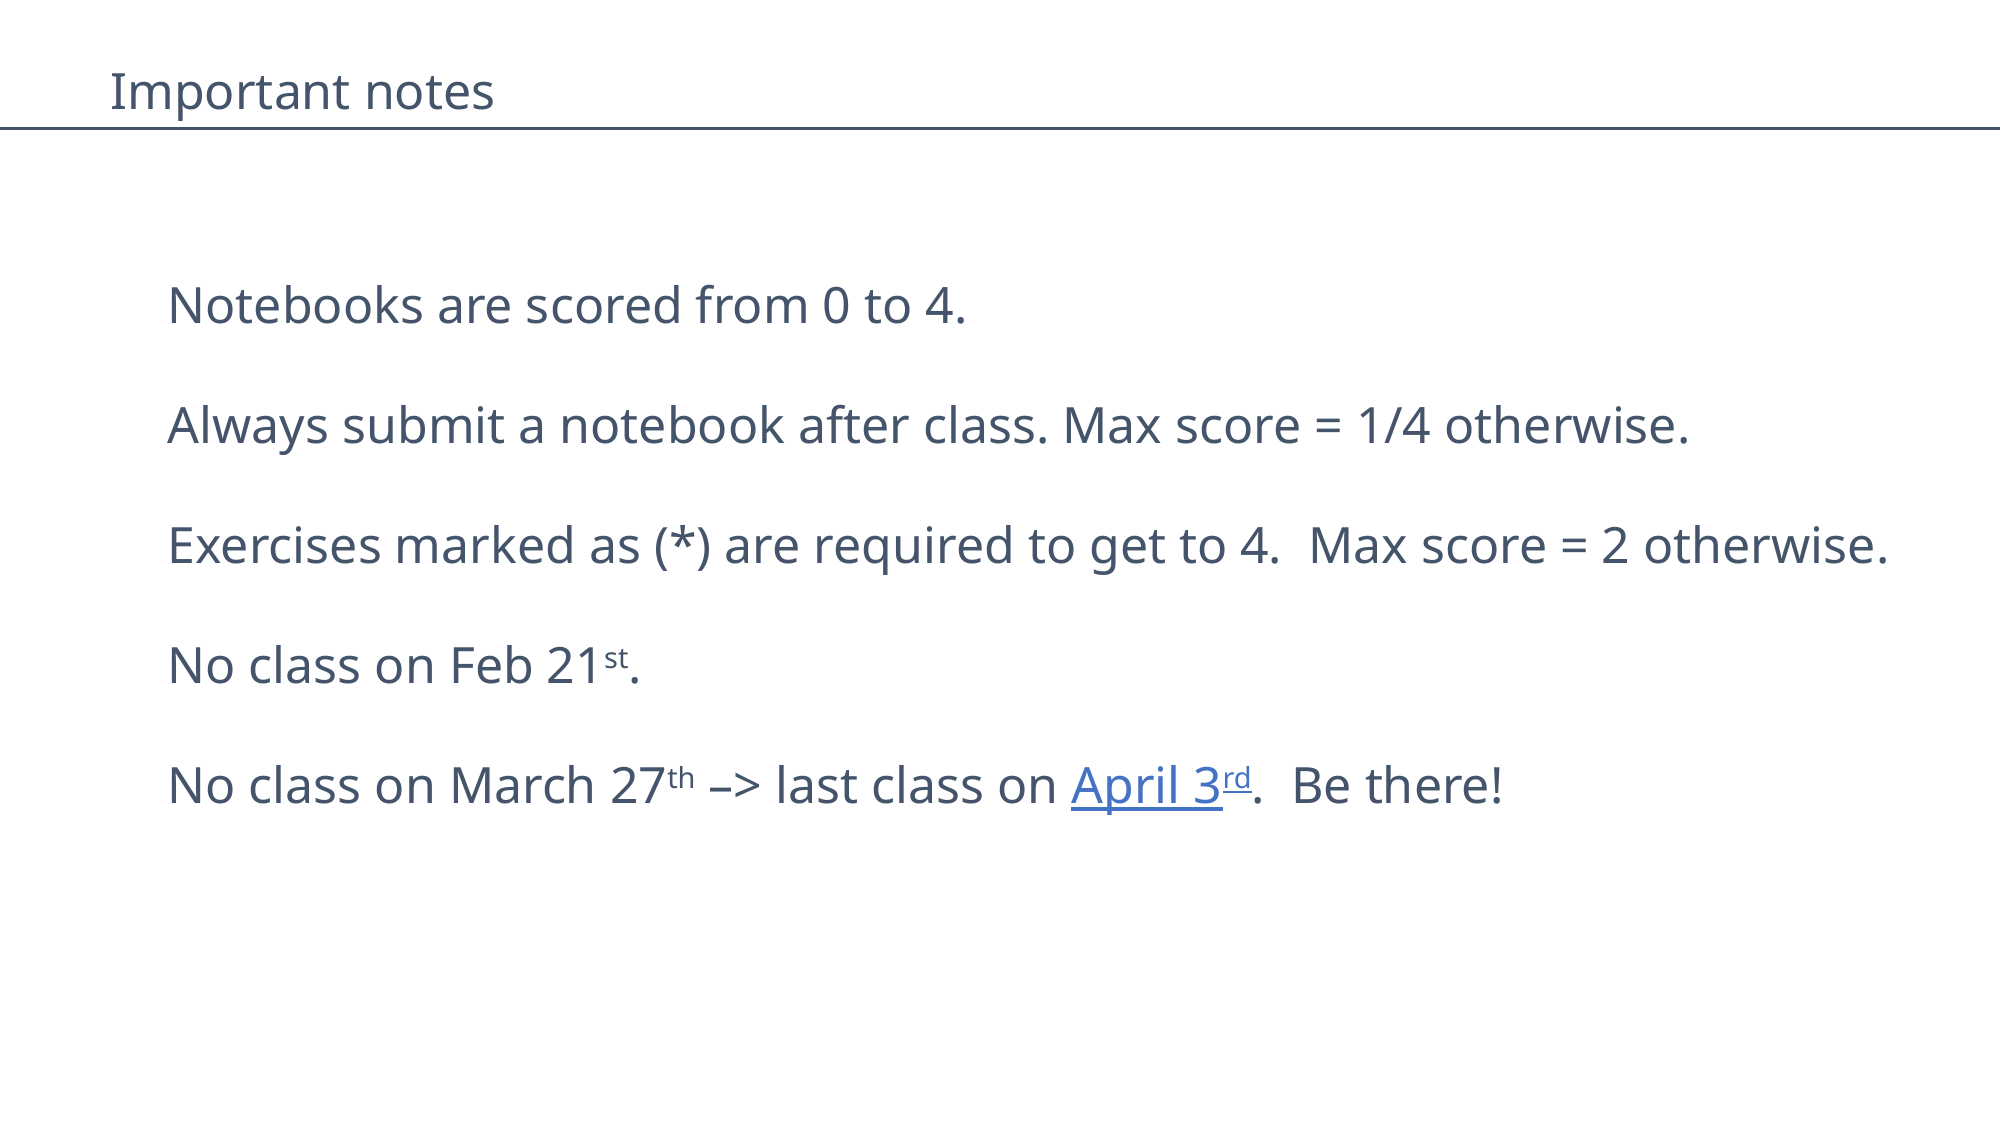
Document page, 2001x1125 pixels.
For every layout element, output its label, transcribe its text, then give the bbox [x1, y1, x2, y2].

text_box Notebooks are scored from 0 to 4. Always submit a notebook after class. Max score = 1/4 otherwise. Exercises marked as (*) are required to get to 4. Max score = 2 otherwise. No class on Feb 21st. No class on March 27th –> last class on April 3rd. Be there! [153, 266, 1906, 821]
text_box Important notes [95, 52, 511, 127]
